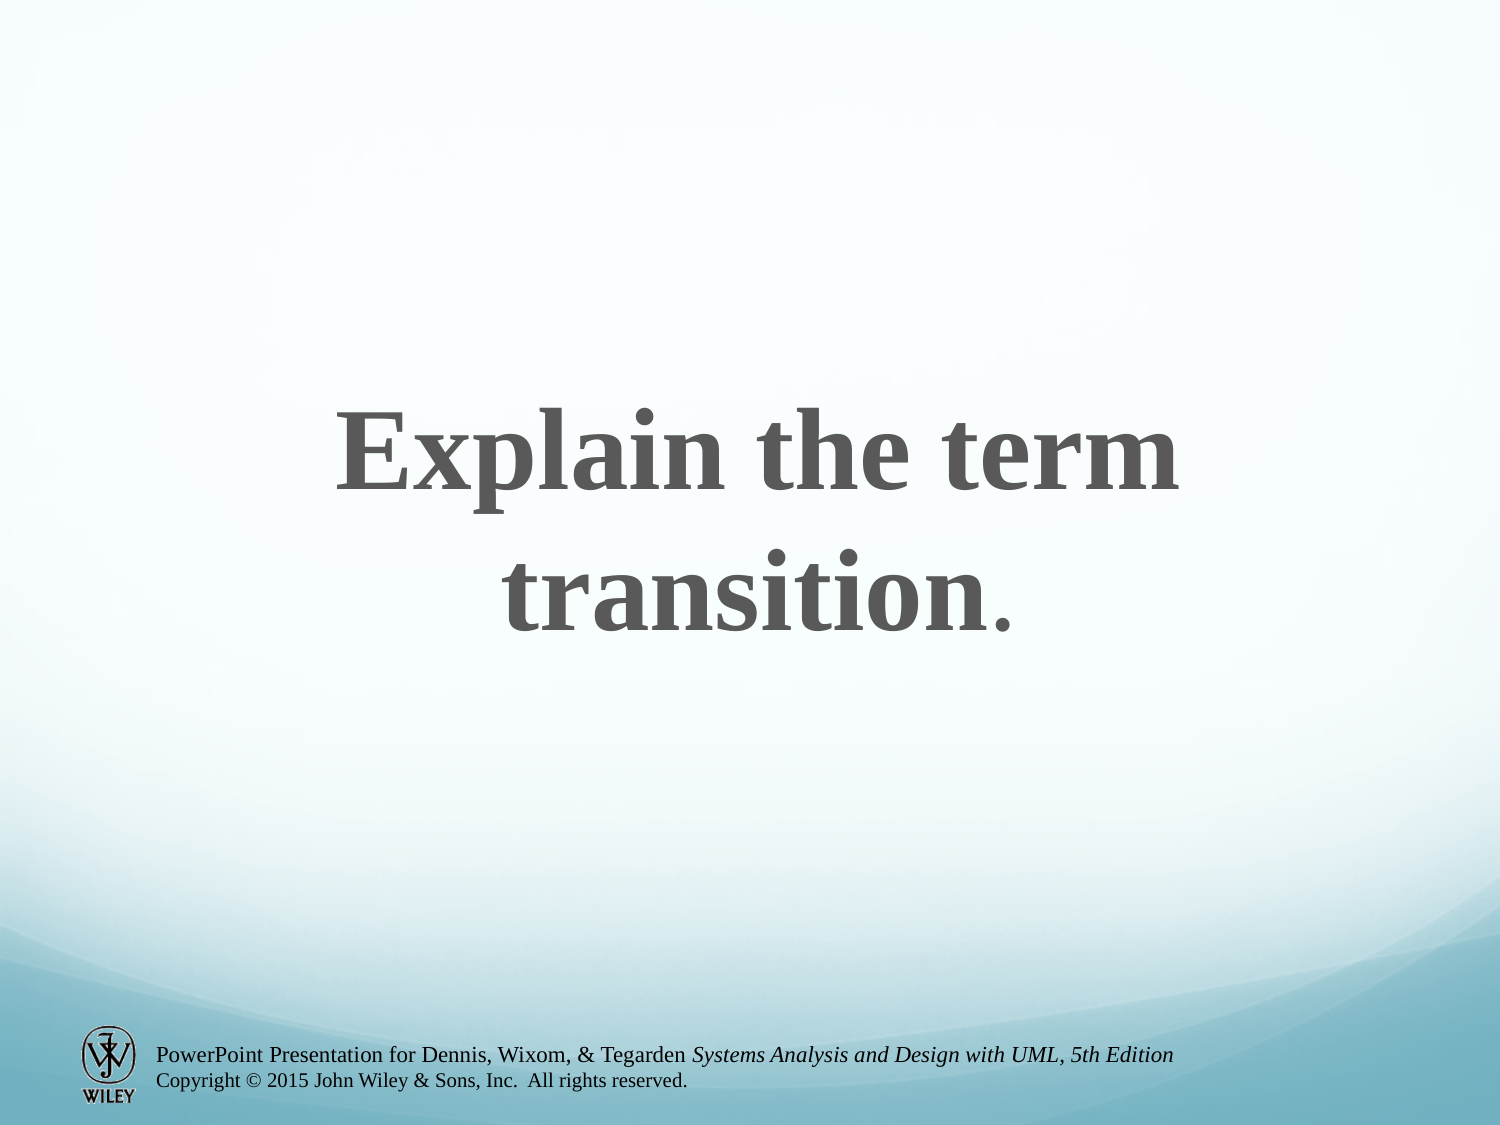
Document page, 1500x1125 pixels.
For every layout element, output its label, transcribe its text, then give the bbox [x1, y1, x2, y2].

picture [78, 1024, 138, 1105]
list Explain the term transition. [100, 58, 1419, 976]
